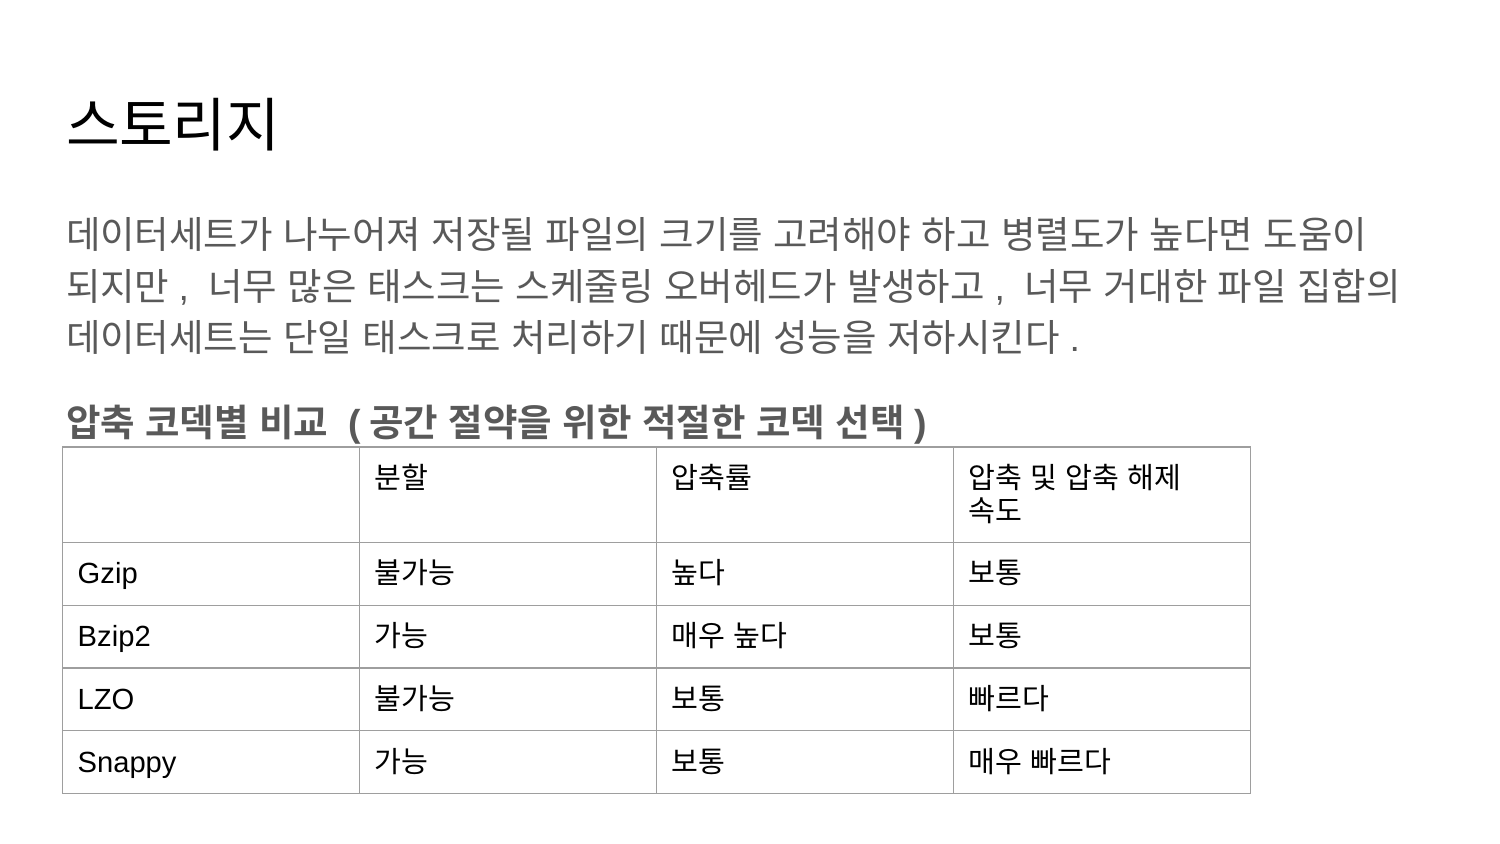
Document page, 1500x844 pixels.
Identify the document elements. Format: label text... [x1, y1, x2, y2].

table_header 분할 [360, 448, 656, 542]
table_cell 높다 [657, 543, 953, 605]
table_cell 가능 [360, 731, 656, 793]
list 데이터세트가 나누어져 저장될 파일의 크기를 고려해야 하고 병렬도가 높다면 도움이 되지만, 너무 많은 태스크는 스케줄링 오버헤드가 발생하고, 너무 거대한 파일 집합의 데이터세트는 단일 태스크로 처리하기 때문에 성능을 저하시킨다. 압축 코덱별 비교 (공간 절약을 위한 적절한 코덱 선택) [51, 189, 1449, 493]
table_cell 불가능 [360, 543, 656, 605]
table_cell 매우 빠르다 [954, 731, 1250, 793]
table_header [63, 448, 359, 542]
table_cell 보통 [657, 731, 953, 793]
table_cell 보통 [954, 543, 1250, 605]
table_cell Bzip2 [63, 606, 359, 667]
table_cell 불가능 [360, 669, 656, 730]
table_cell 보통 [954, 606, 1250, 667]
table_cell Snappy [63, 731, 359, 793]
table_cell 가능 [360, 606, 656, 667]
table_header 압축 및 압축 해제 속도 [954, 448, 1250, 542]
title 스토리지 [51, 72, 1449, 167]
table_cell LZO [63, 669, 359, 730]
table_header 압축률 [657, 448, 953, 542]
table_cell Gzip [63, 543, 359, 605]
table_cell 빠르다 [954, 669, 1250, 730]
table_cell 보통 [657, 669, 953, 730]
table_cell 매우 높다 [657, 606, 953, 667]
